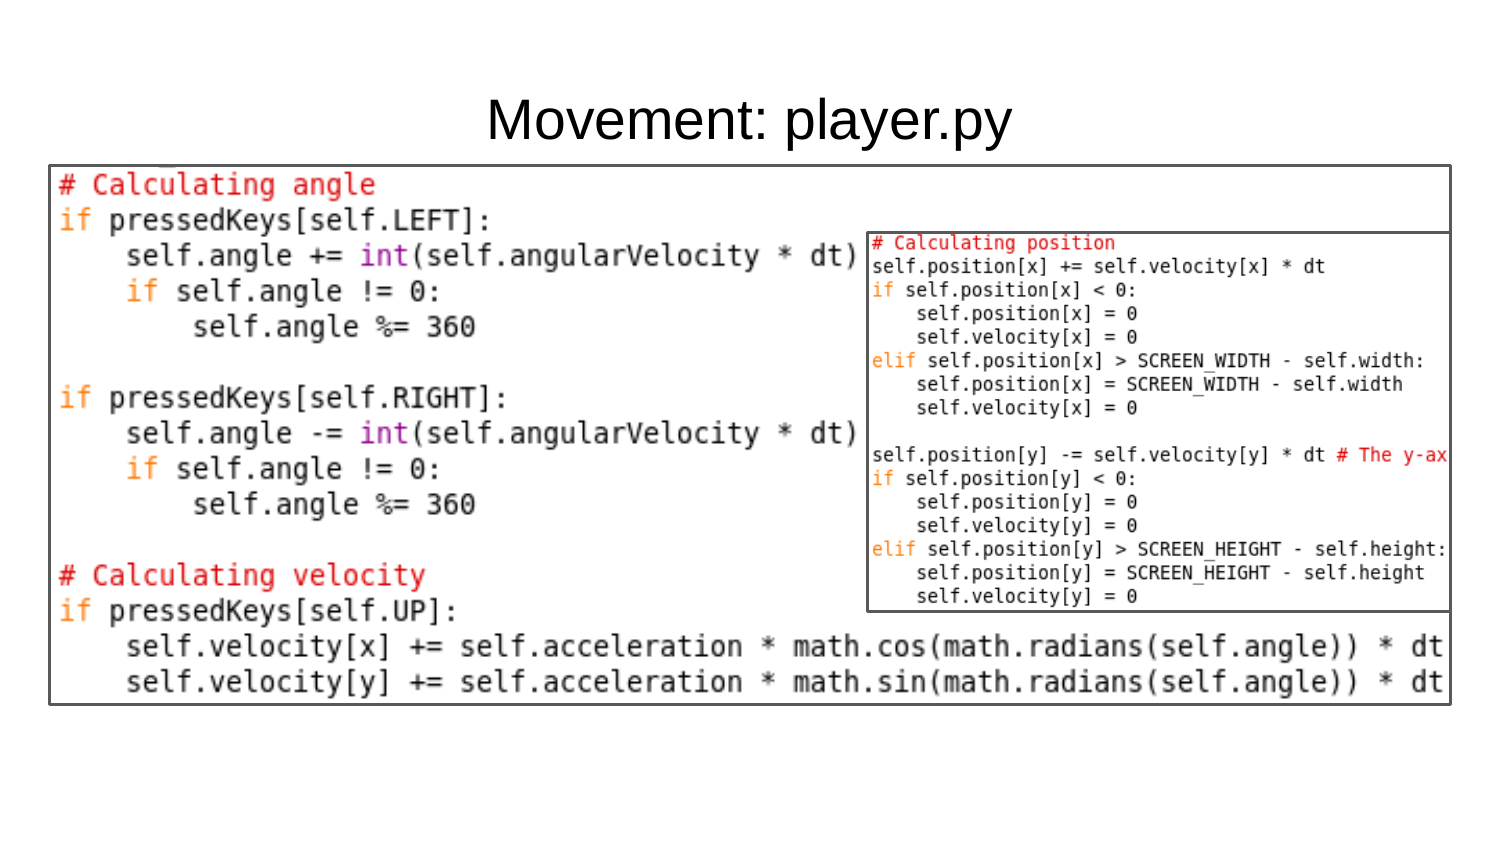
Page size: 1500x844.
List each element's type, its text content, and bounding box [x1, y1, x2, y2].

picture [50, 166, 1450, 704]
title Movement: player.py [51, 72, 1449, 164]
